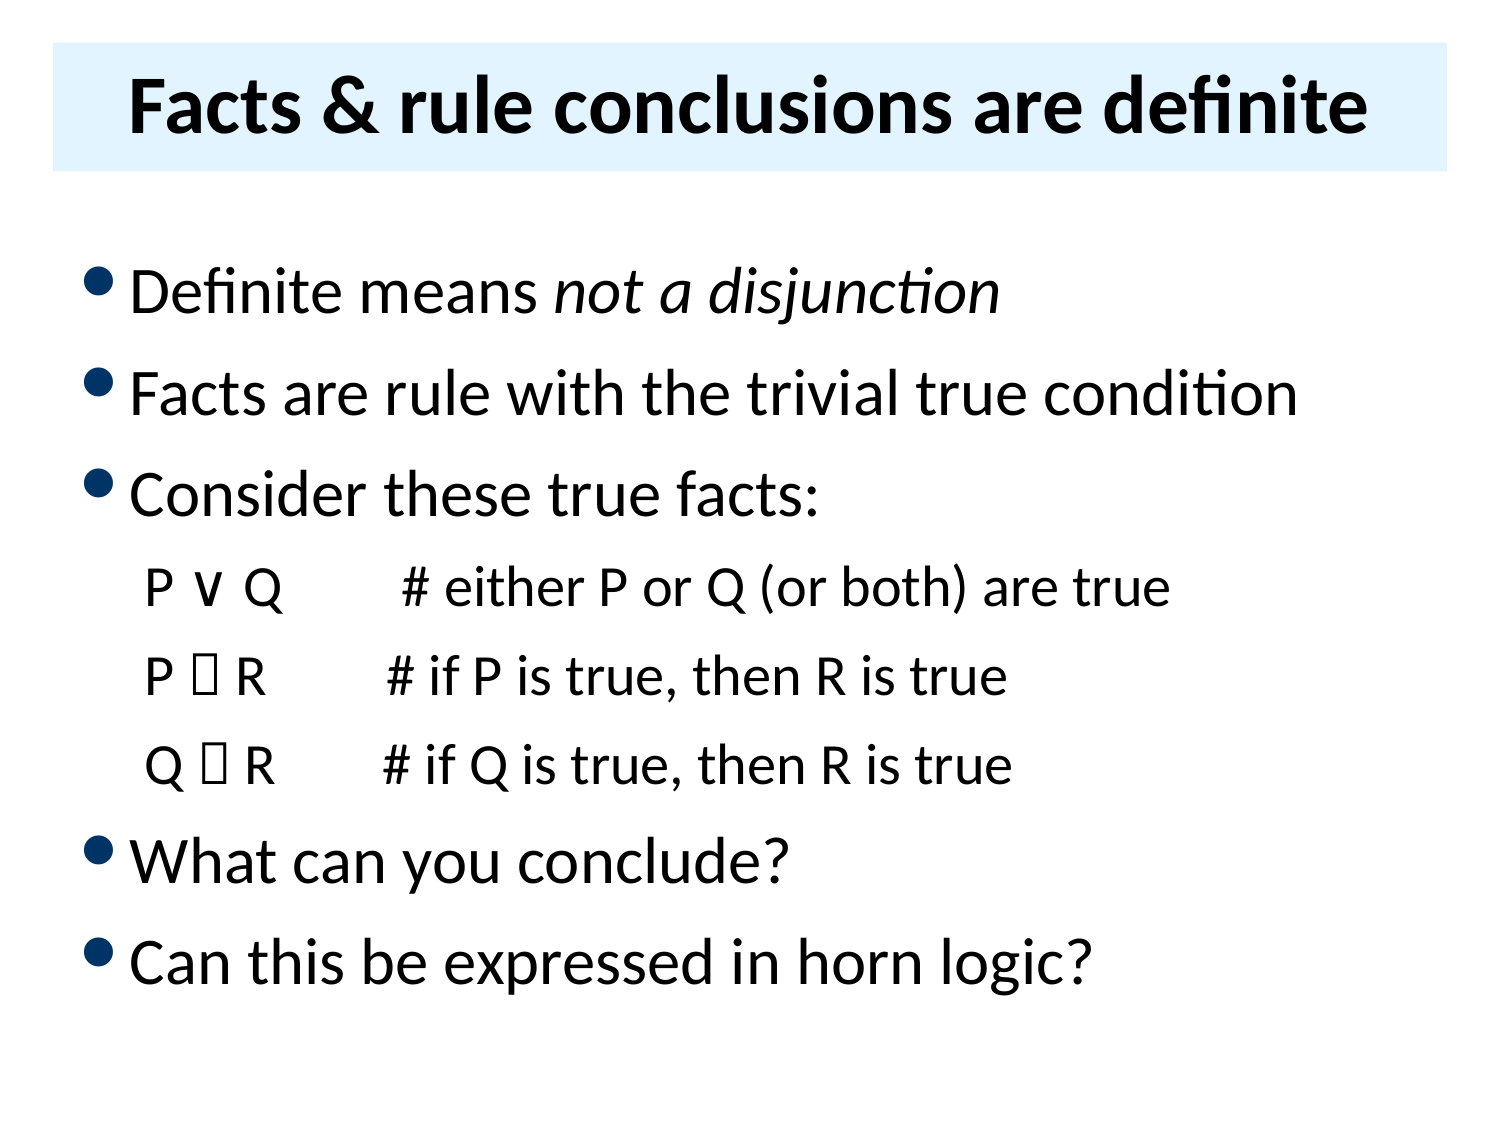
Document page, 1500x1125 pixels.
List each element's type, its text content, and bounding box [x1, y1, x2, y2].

list Definite means not a disjunction Facts are rule with the trivial true condition Consider these true facts: P ∨ Q # either P or Q (or both) are true P  R # if P is true, then R is true Q  R # if Q is true, then R is true What can you conclude? Can this be expressed in horn logic? [64, 231, 1436, 1047]
title Facts & rule conclusions are definite [53, 42, 1447, 172]
